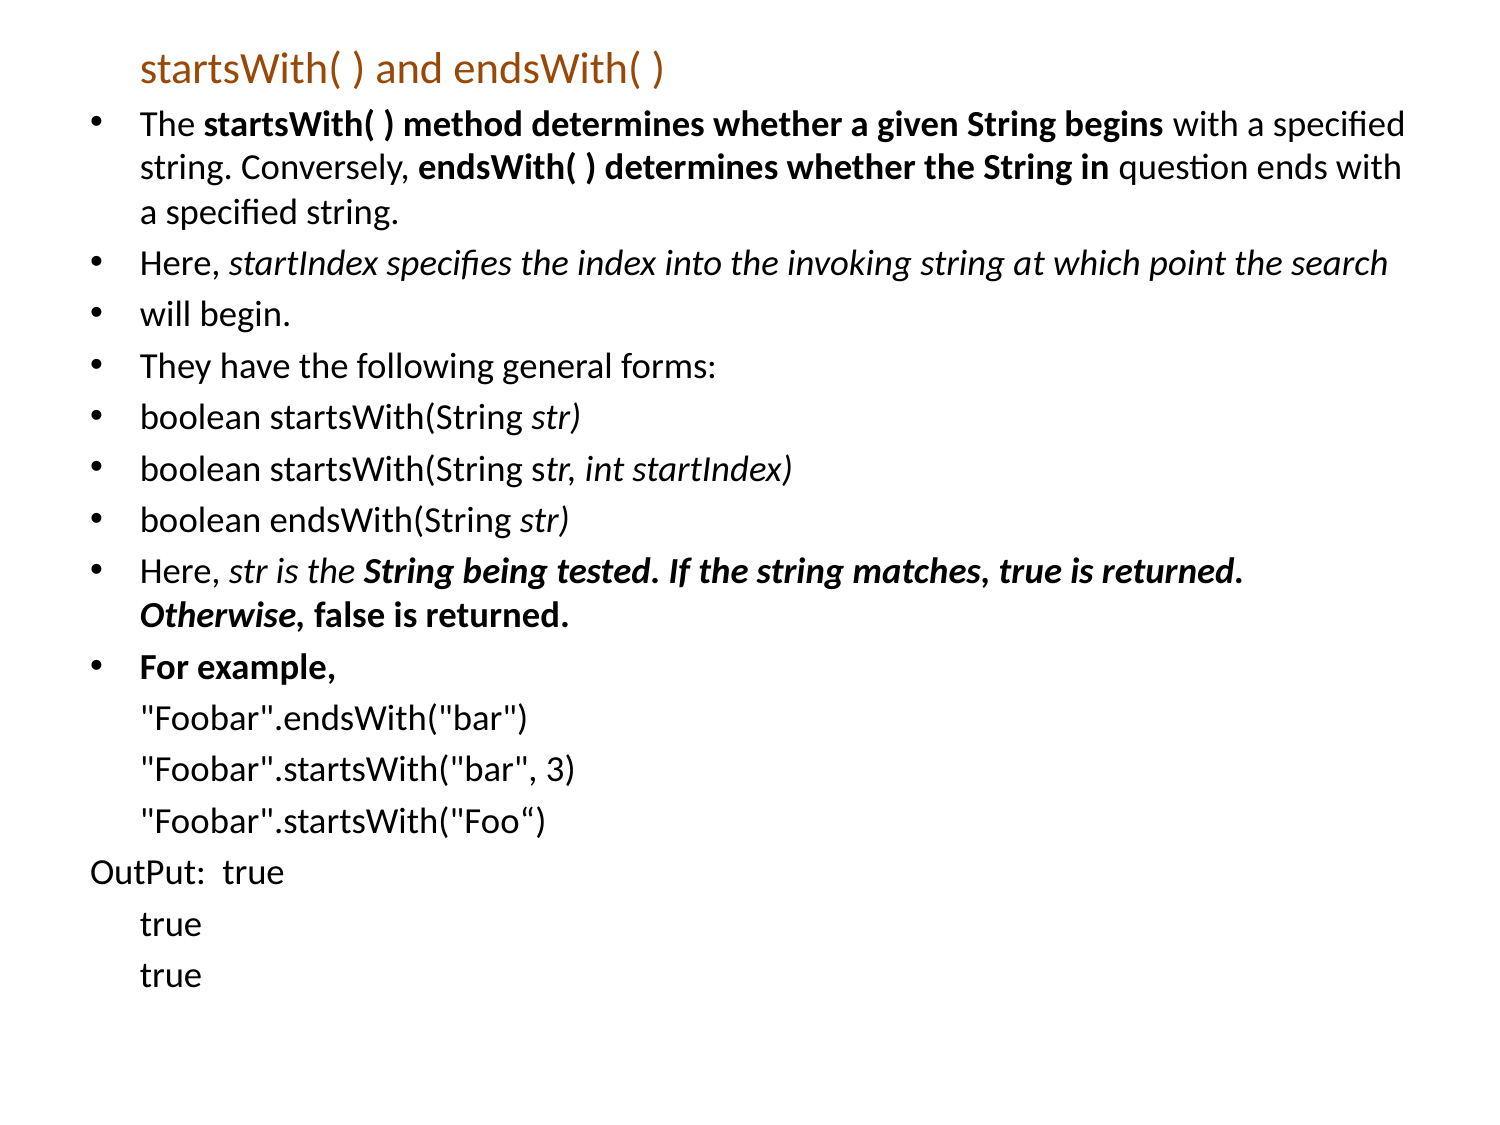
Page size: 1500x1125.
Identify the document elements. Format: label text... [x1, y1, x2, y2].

list startsWith( ) and endsWith( ) The startsWith( ) method determines whether a given String begins with a specified string. Conversely, endsWith( ) determines whether the String in question ends with a specified string. Here, startIndex specifies the index into the invoking string at which point the search will begin. They have the following general forms: boolean startsWith(String str) boolean startsWith(String str, int startIndex) boolean endsWith(String str) Here, str is the String being tested. If the string matches, true is returned. Otherwise, false is returned. For example, "Foobar".endsWith("bar") "Foobar".startsWith("bar", 3) "Foobar".startsWith("Foo“) OutPut: true true true [75, 30, 1425, 1005]
